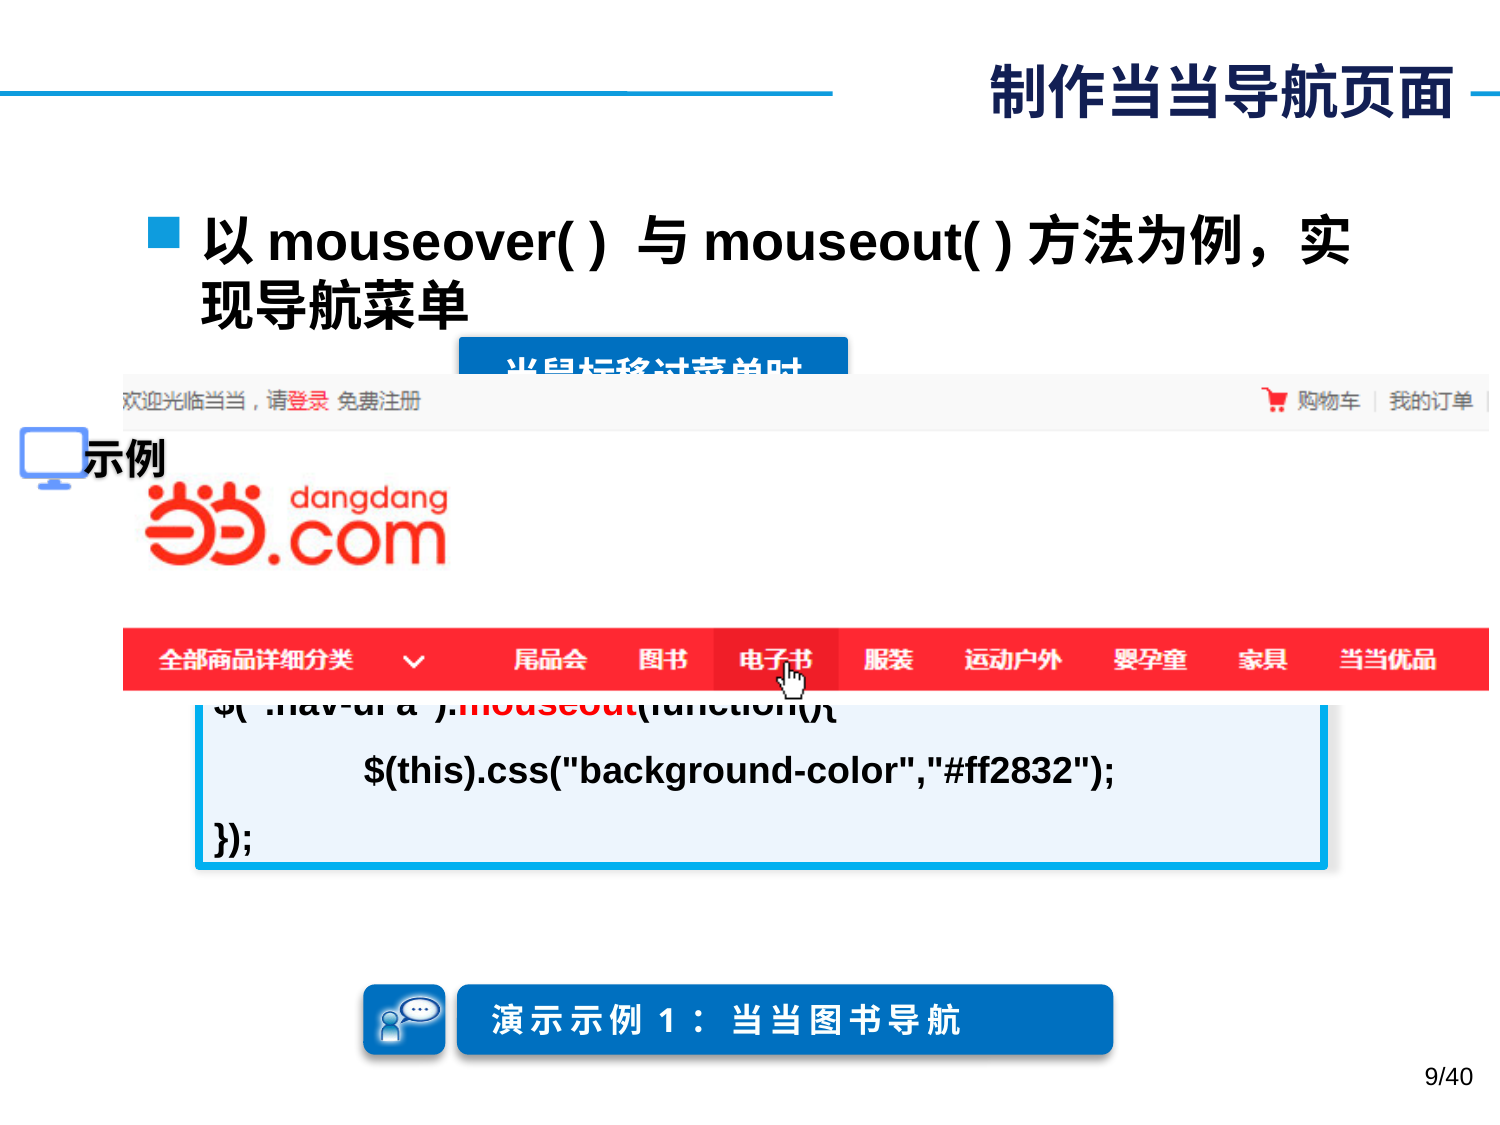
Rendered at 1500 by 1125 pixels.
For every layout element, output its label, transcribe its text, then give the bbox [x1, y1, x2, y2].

text_box $(".nav-ul a").mouseover(function(){ $(this).css("background-color","#f01e28"); }); $(".nav-ul a").mouseout(function(){ $(this).css("background-color","#ff2832"); }); [199, 713, 1325, 866]
slide_number 9/40 [1138, 1053, 1489, 1114]
picture [123, 374, 1489, 705]
list 以mouseover( ) 与mouseout( )方法为例，实现导航菜单 [128, 199, 1383, 373]
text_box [362, 984, 1114, 1055]
text_box 当鼠标移过菜单时 [462, 339, 845, 373]
title 制作当当导航页面 [832, 11, 1471, 169]
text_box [18, 423, 184, 492]
list 以mouseover( ) 与mouseout( )方法为例，实现导航菜单 [128, 713, 1383, 1043]
